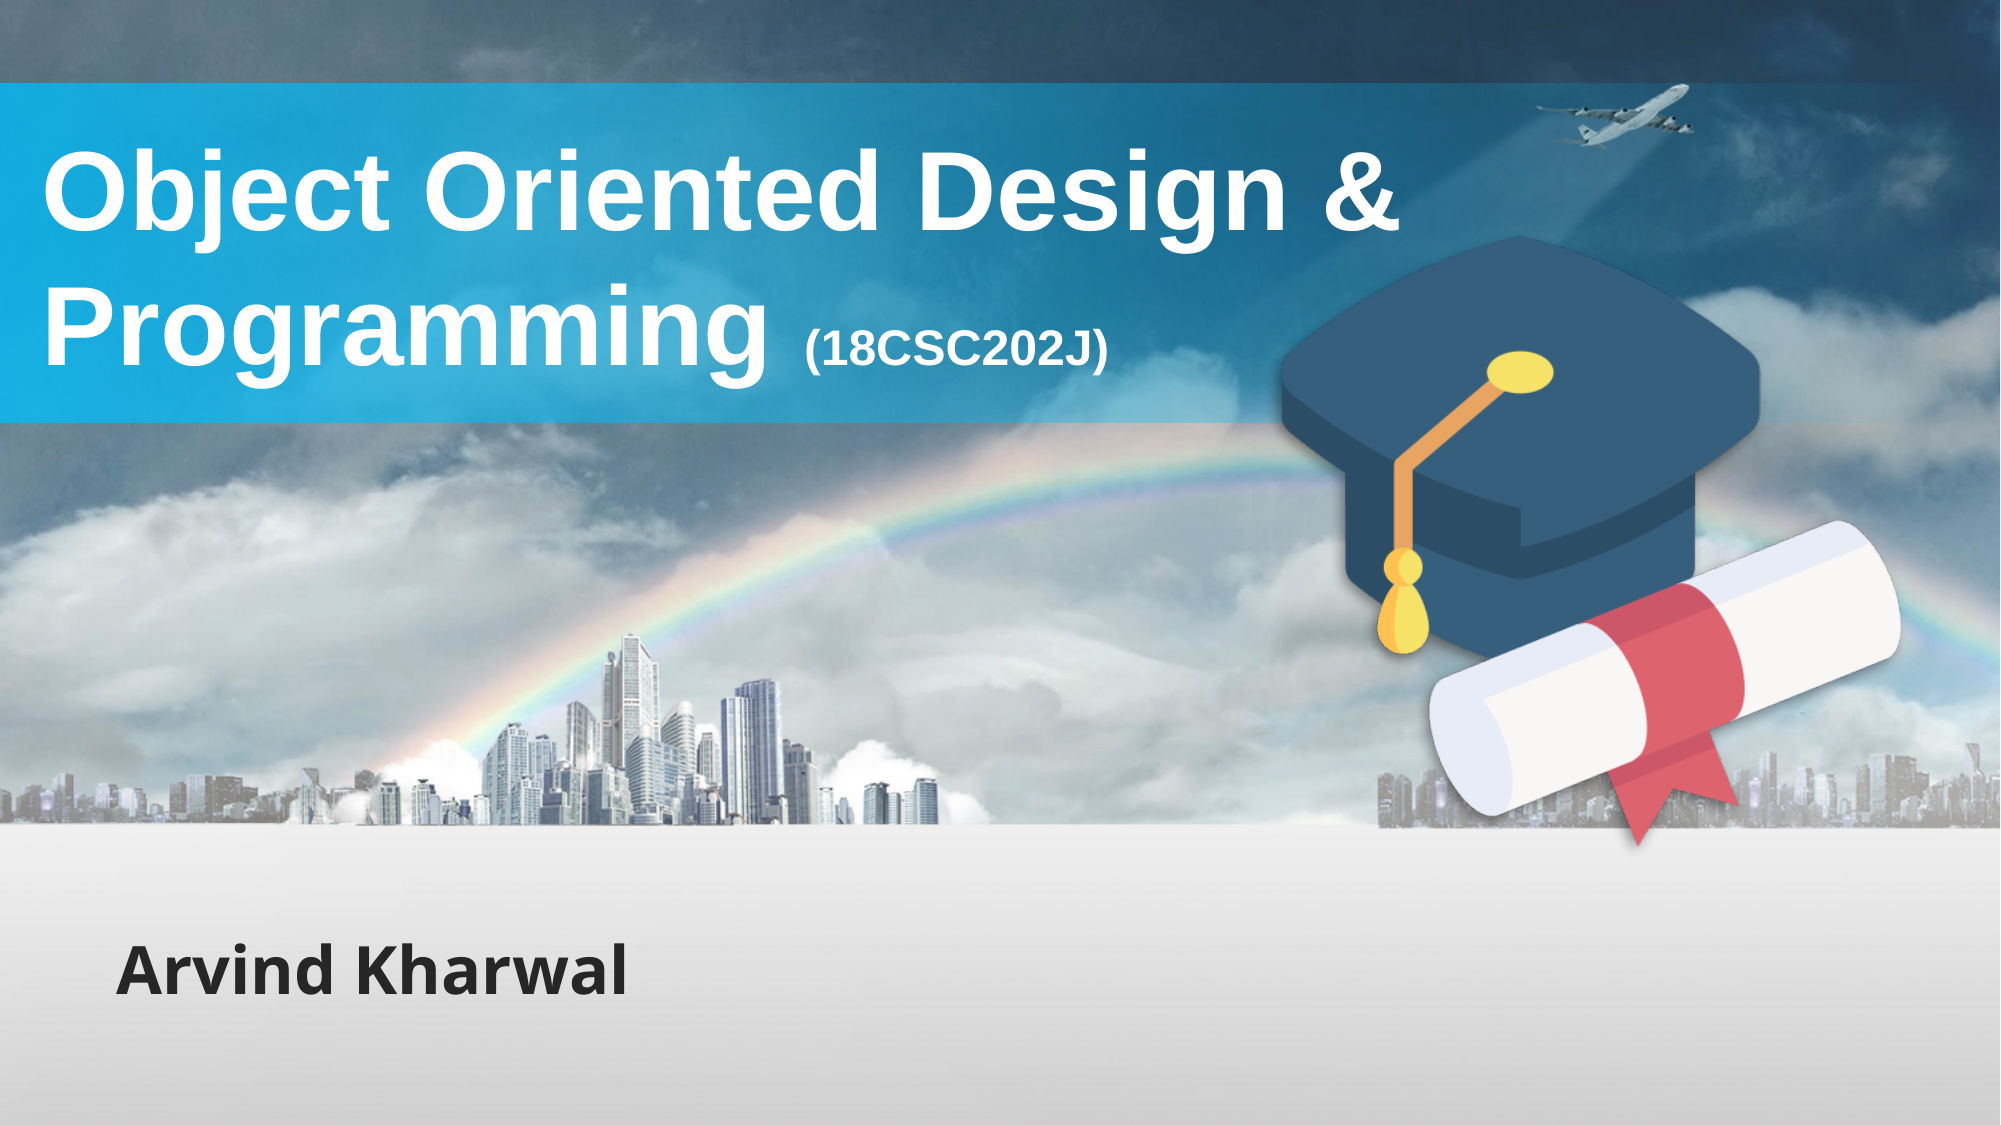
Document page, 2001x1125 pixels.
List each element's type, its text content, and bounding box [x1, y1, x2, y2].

text_box [0, 83, 2000, 424]
picture [0, 0, 2001, 1125]
text_box Object Oriented Design & Programming (18CSC202J) [26, 111, 1592, 396]
text_box Arvind Kharwal [101, 920, 955, 1015]
